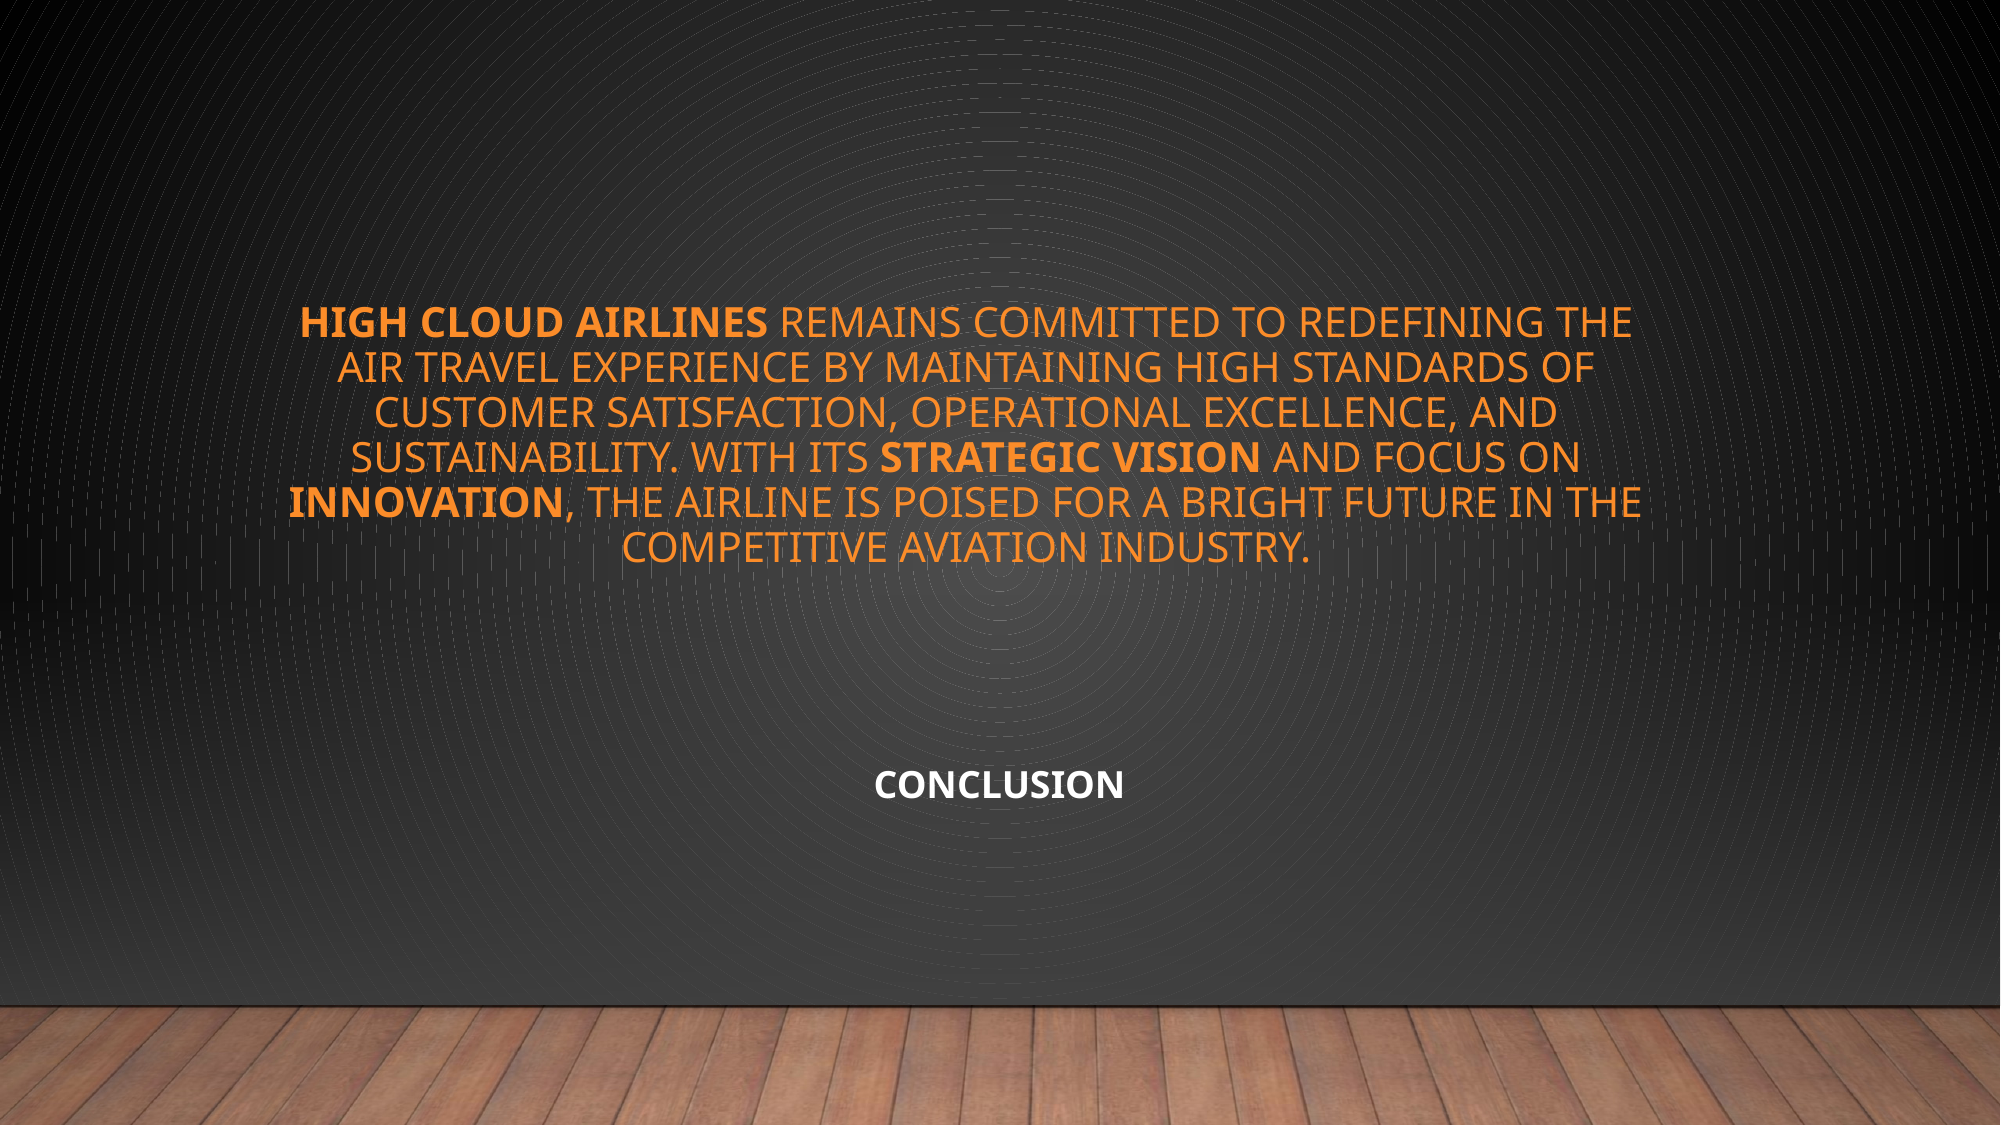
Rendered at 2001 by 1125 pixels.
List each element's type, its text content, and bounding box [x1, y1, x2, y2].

subtitle Conclusion [291, 736, 1708, 939]
title High Cloud Airlines remains committed to redefining the air travel experience by maintaining high standards of customer satisfaction, operational excellence, and sustainability. With its strategic vision and focus on innovation, the airline is poised for a bright future in the competitive aviation industry. [257, 114, 1675, 667]
picture [0, 1005, 2000, 1125]
